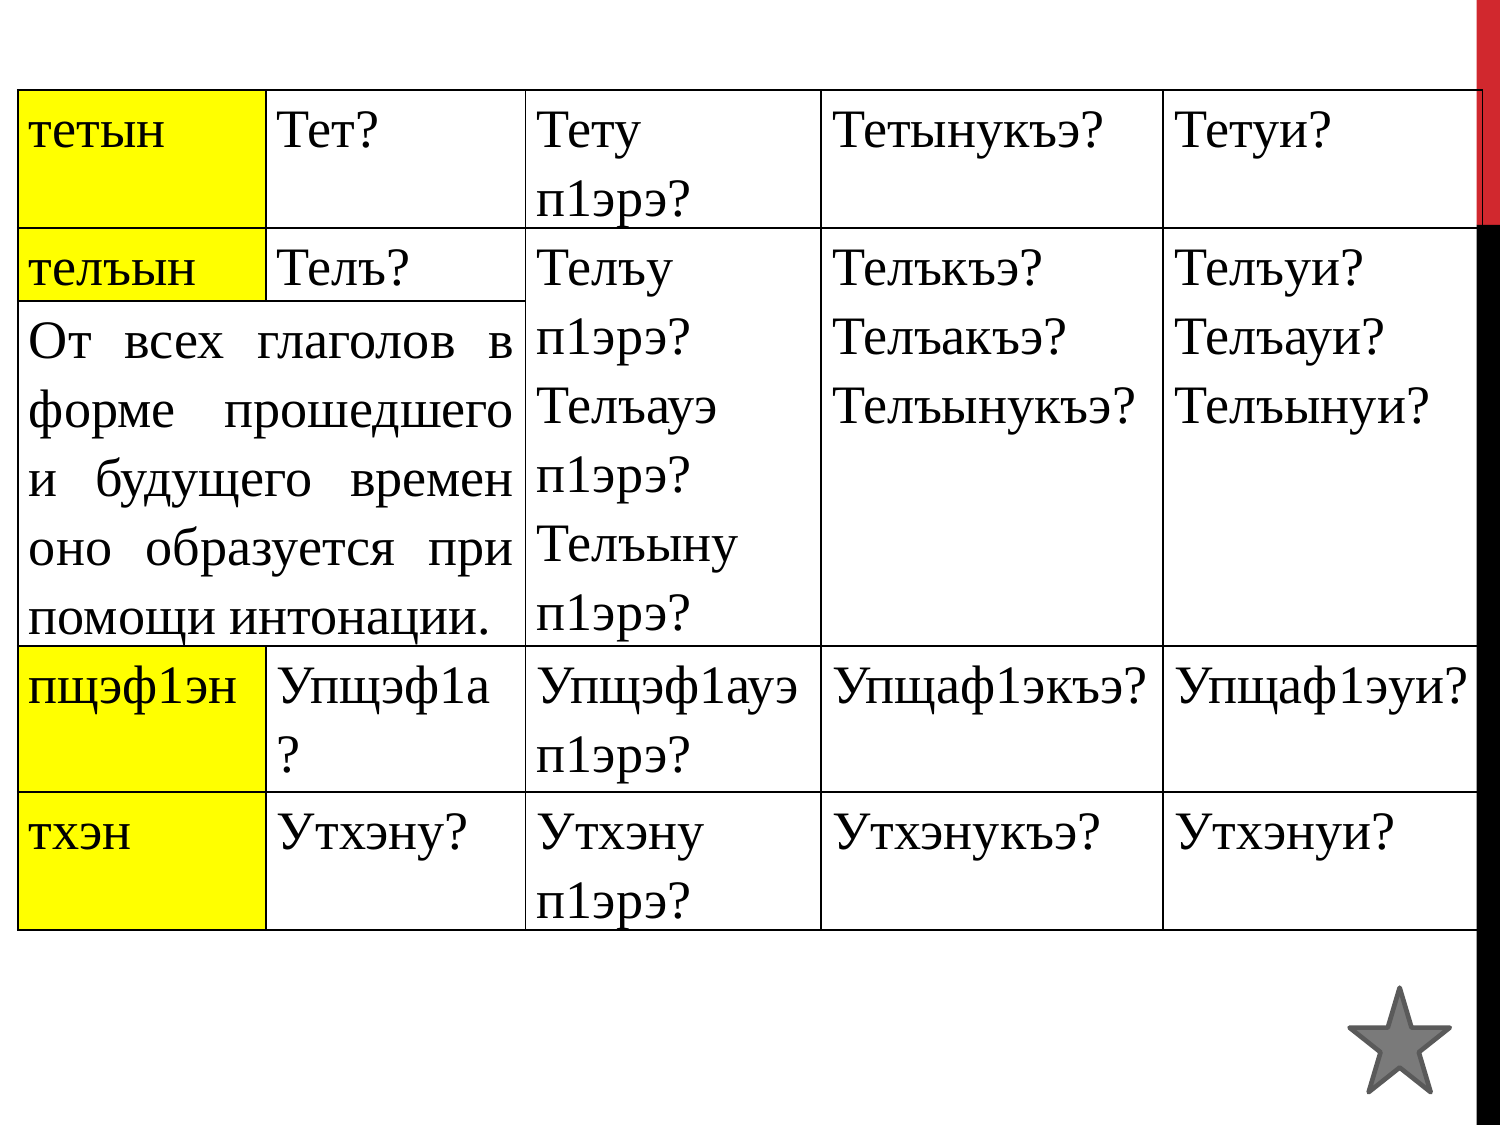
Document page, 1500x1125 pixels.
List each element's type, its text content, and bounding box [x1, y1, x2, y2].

table_header Тетынукъэ? [822, 91, 1162, 227]
table_cell Утхэнуи? [1164, 793, 1482, 929]
table_header Тетуи? [1164, 91, 1482, 227]
table_header Тету п1эрэ? [526, 91, 820, 227]
text_box [1347, 985, 1453, 1095]
table_cell Телъ? [267, 229, 525, 300]
table_cell телъын [19, 229, 265, 300]
table_cell Телъуи? Телъауи? Телъынуи? [1164, 229, 1482, 645]
table_cell Упщэф1а? [267, 647, 525, 791]
table_cell тхэн [19, 793, 265, 929]
table_cell Упщэф1ауэ п1эрэ? [526, 647, 820, 791]
table_cell Упщаф1экъэ? [822, 647, 1162, 791]
table_cell Телъкъэ? Телъакъэ? Телъынукъэ? [822, 229, 1162, 645]
table_cell Утхэну п1эрэ? [526, 793, 820, 929]
table_cell пщэф1эн [19, 647, 265, 791]
table_cell Телъу п1эрэ? Телъауэ п1эрэ? Телъыну п1эрэ? [526, 229, 820, 645]
table_cell Утхэнукъэ? [822, 793, 1162, 929]
table_header Тет? [267, 91, 525, 227]
table_cell Утхэну? [267, 793, 525, 929]
table_cell От всех глаголов в форме прошедшего и будущего времен оно образуется при помощи интонации. [19, 302, 525, 645]
table_cell Упщаф1эуи? [1164, 647, 1482, 791]
table_header тетын [19, 91, 265, 227]
